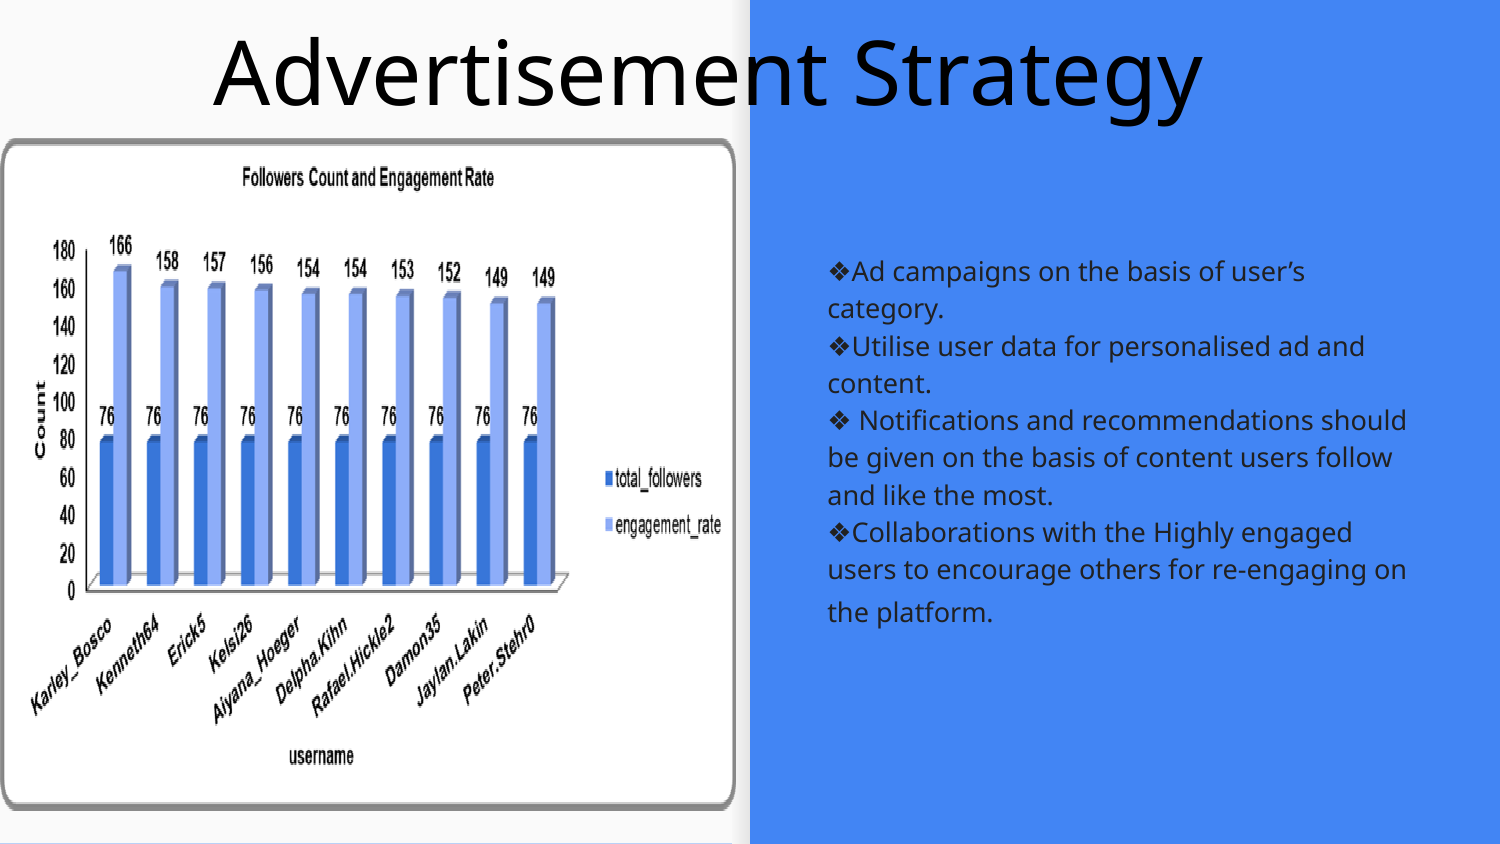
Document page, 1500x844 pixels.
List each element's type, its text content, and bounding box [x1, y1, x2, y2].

list ❖Ad campaigns on the basis of user’s category. ❖Utilise user data for personalised ad and content. ❖ Notifications and recommendations should be given on the basis of content users follow and like the most. ❖Collaborations with the Highly engaged users to encourage others for re-engaging on the platform. [810, 118, 1440, 811]
picture [0, 137, 736, 811]
title Advertisement Strategy [52, 10, 1365, 139]
